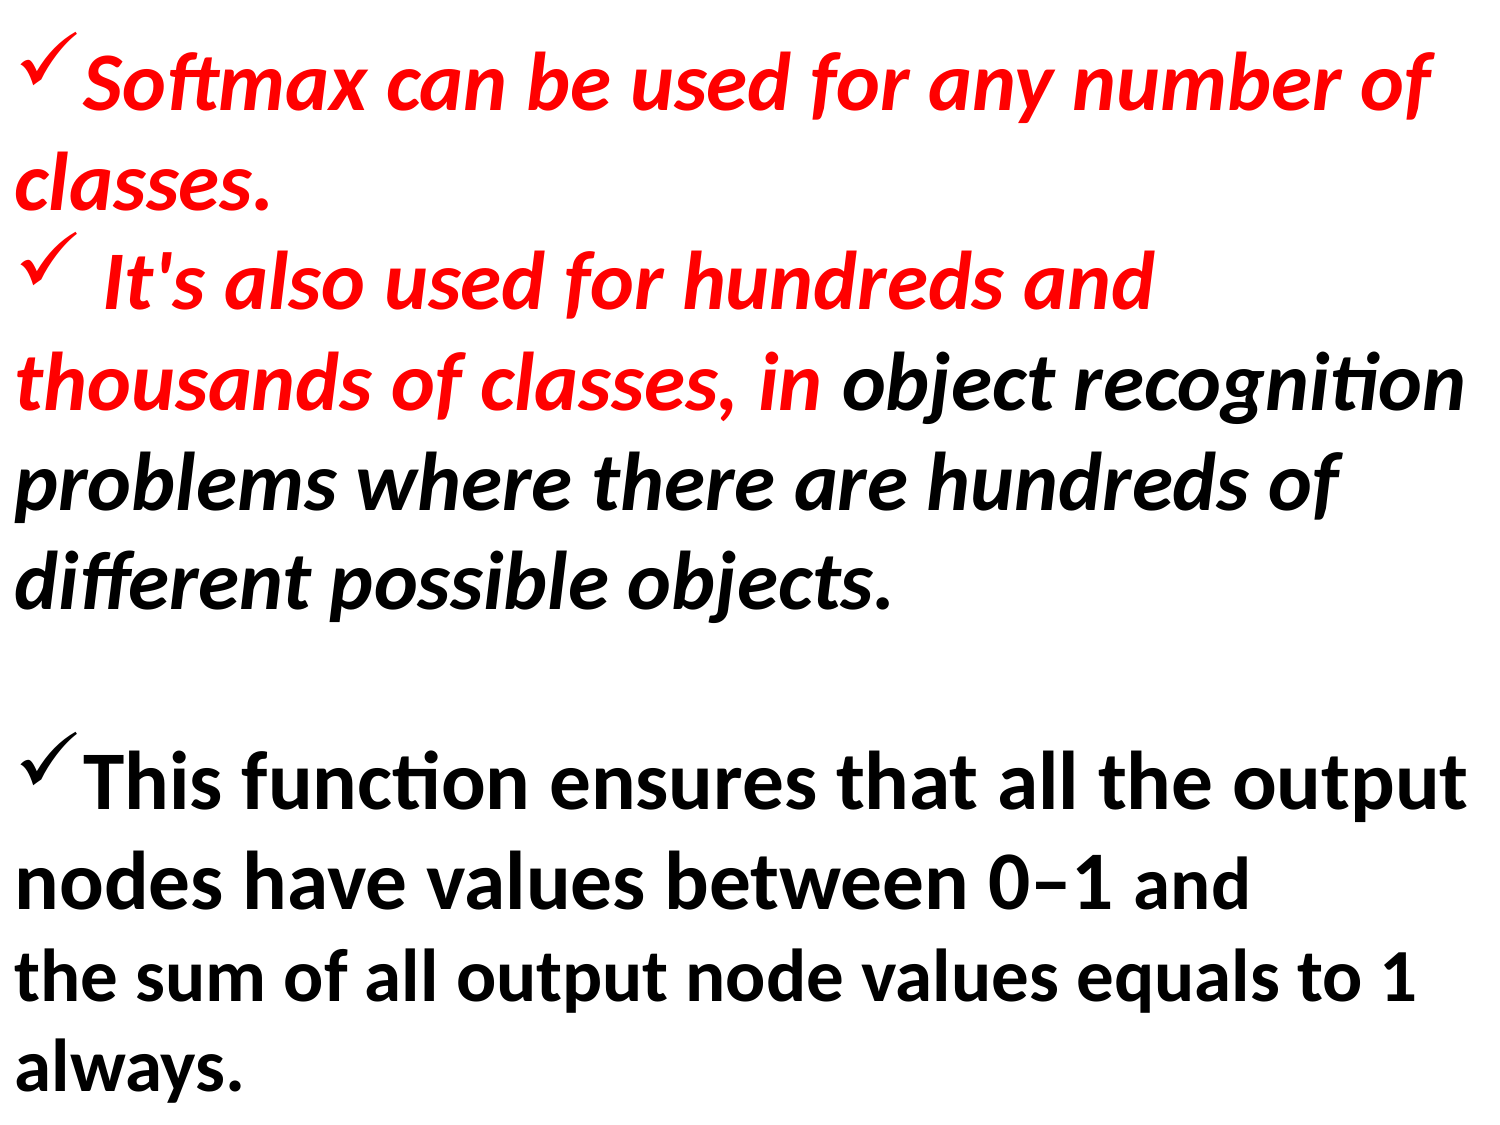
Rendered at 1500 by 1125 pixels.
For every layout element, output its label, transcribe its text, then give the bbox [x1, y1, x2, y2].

text_box Softmax can be used for any number of classes. It's also used for hundreds and thousands of classes, in object recognition problems where there are hundreds of different possible objects. This function ensures that all the output nodes have values between 0–1 and the sum of all output node values equals to 1 always. [0, 19, 1500, 1114]
